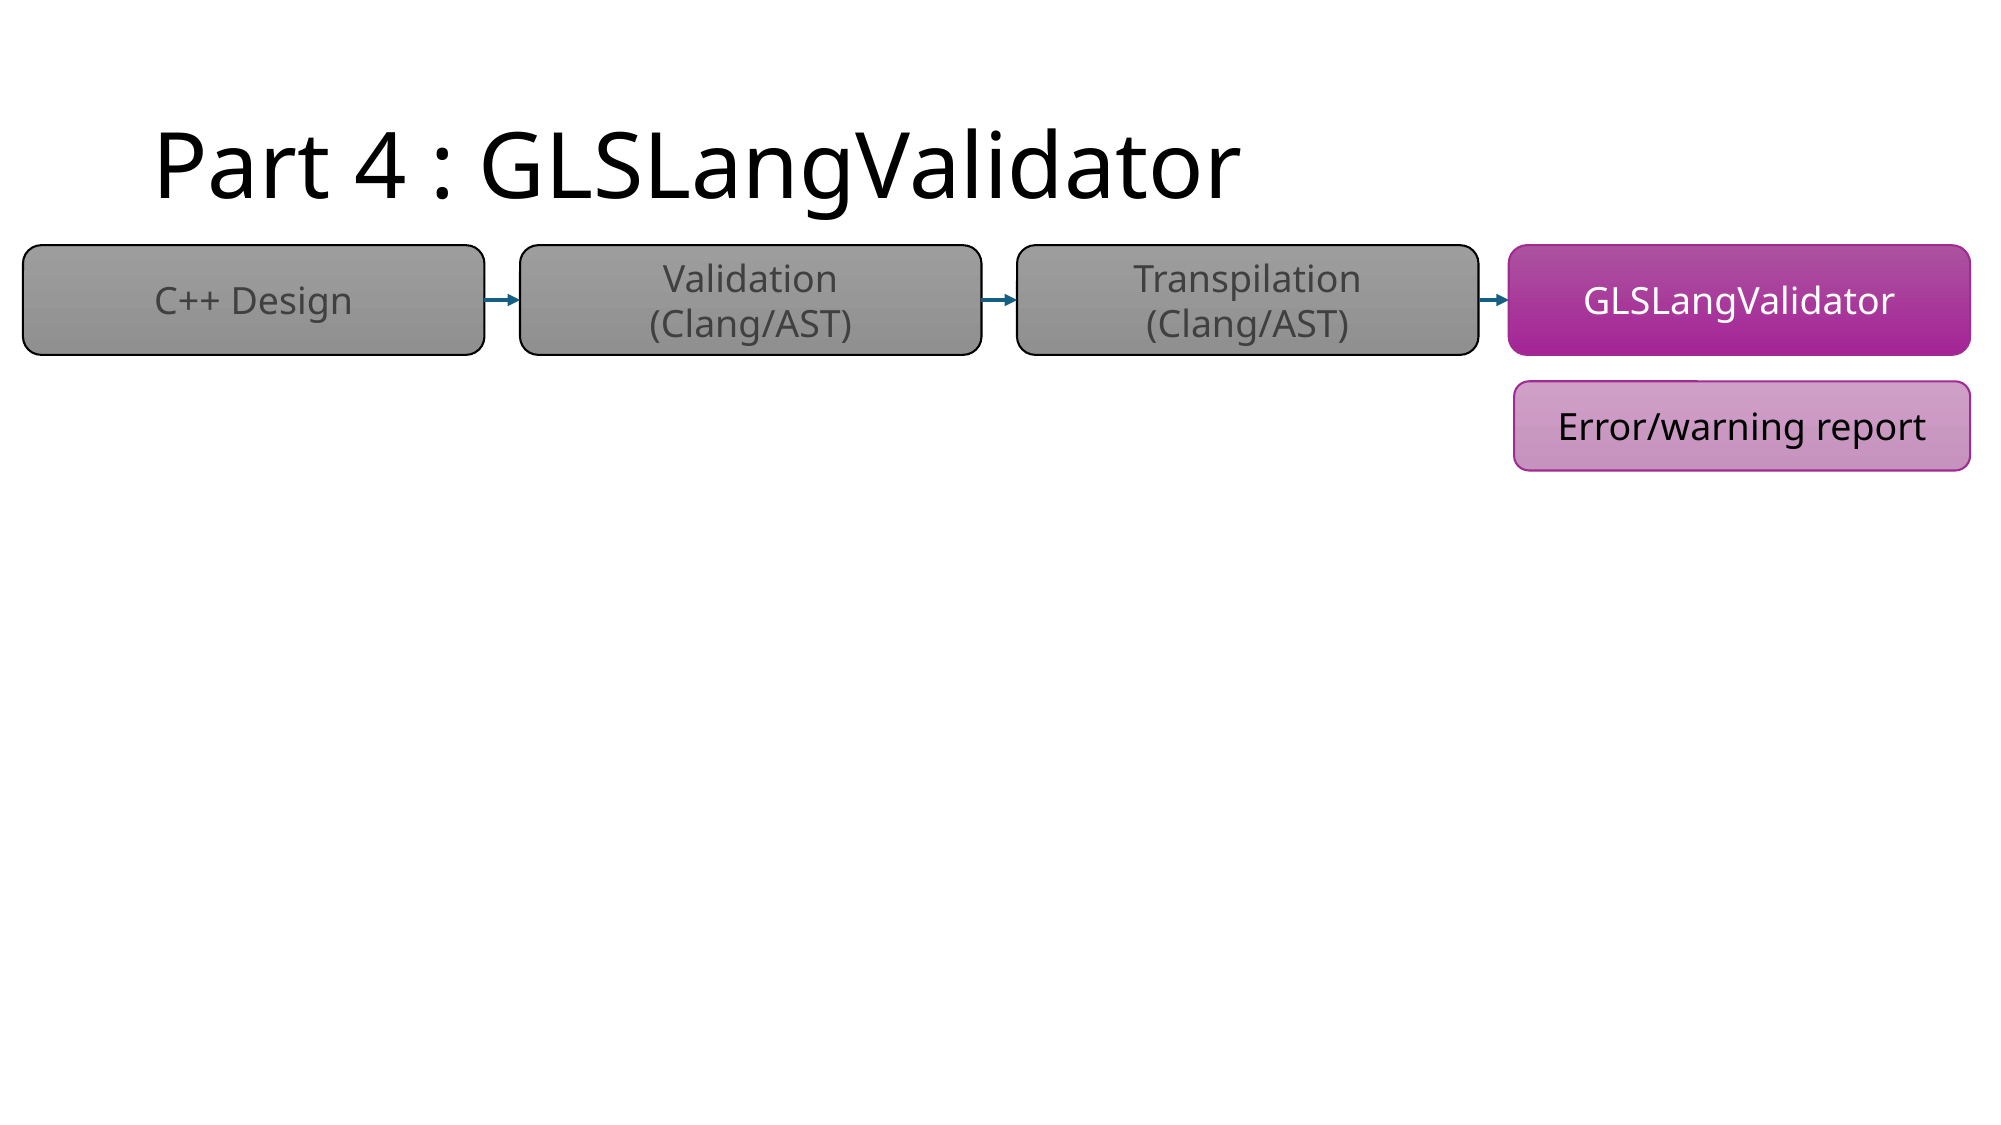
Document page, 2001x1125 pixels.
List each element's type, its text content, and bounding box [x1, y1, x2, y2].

text_box Validation (Clang/AST) [518, 244, 983, 356]
title Part 4 : GLSLangValidator [137, 59, 1863, 278]
text_box Transpilation (Clang/AST) [1015, 244, 1480, 356]
text_box Error/warning report [1513, 380, 1972, 472]
text_box GLSLangValidator [1507, 244, 1972, 356]
text_box C++ Design [21, 244, 486, 356]
